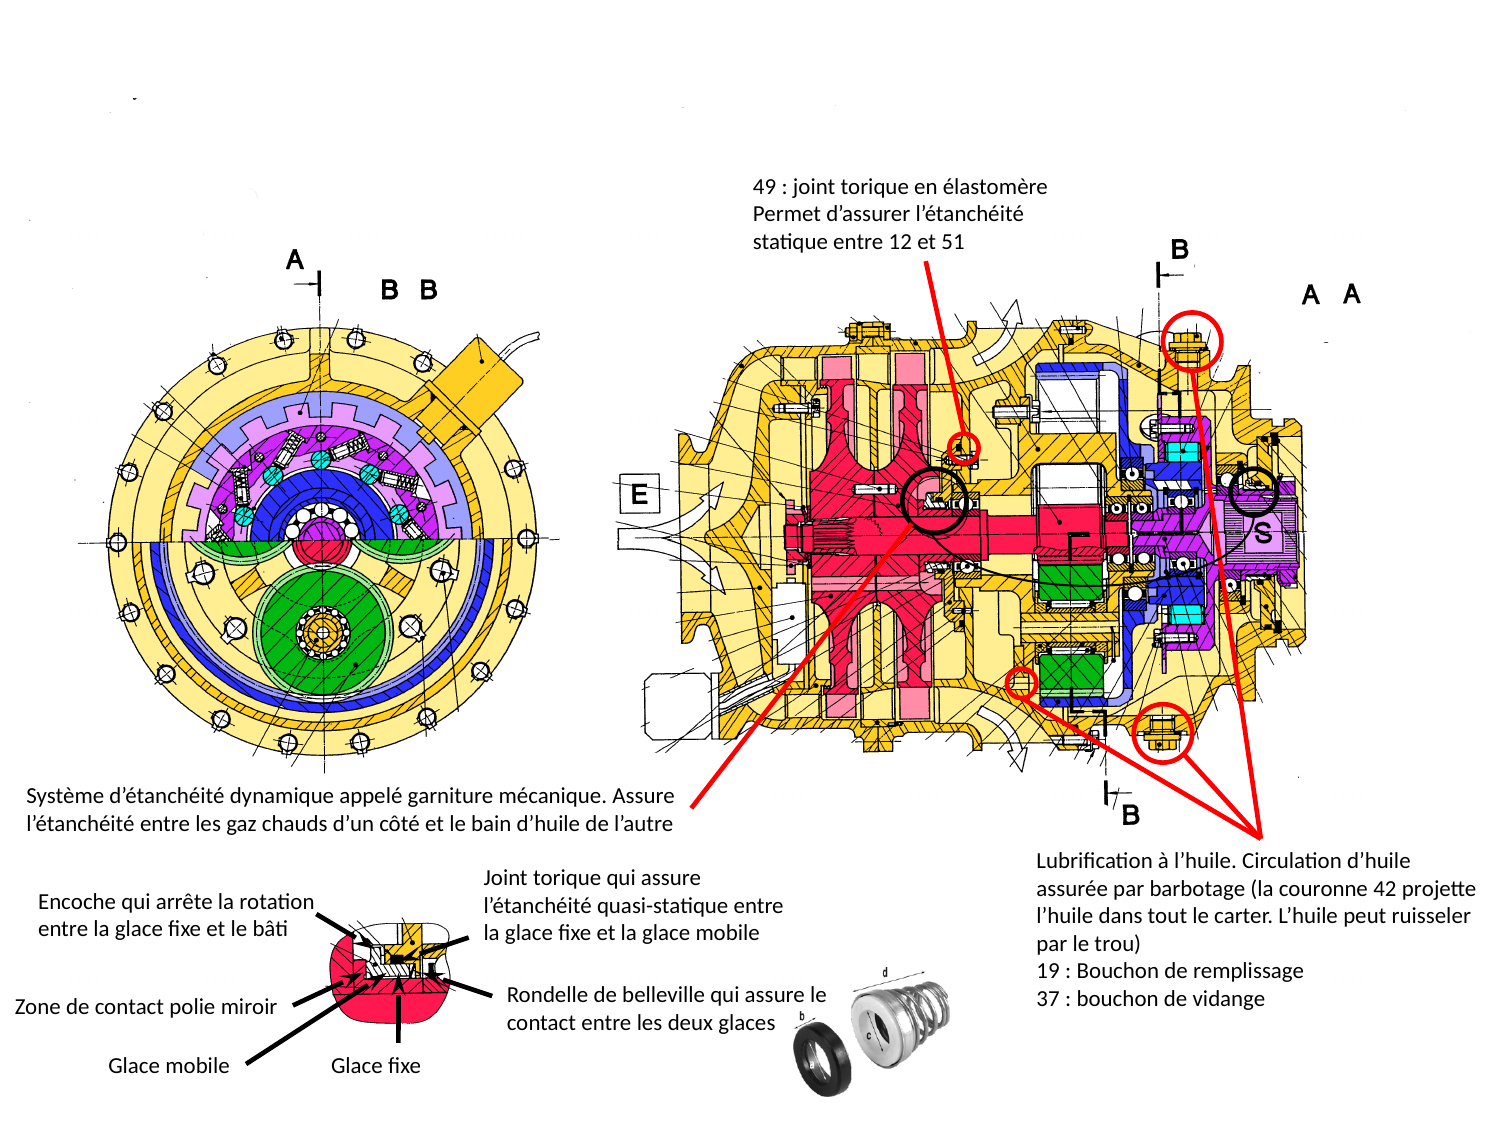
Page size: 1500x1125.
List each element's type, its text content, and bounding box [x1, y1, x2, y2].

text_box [292, 972, 364, 1006]
picture [29, 528, 1471, 1098]
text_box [316, 913, 376, 950]
text_box Rondelle de belleville qui assure le contact entre les deux glaces [492, 972, 787, 1043]
text_box Joint torique qui assure l’étanchéité quasi-statique entre la glace fixe et la glace mobile [468, 855, 821, 953]
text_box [421, 972, 493, 997]
text_box [1265, 469, 1280, 516]
text_box Lubrification à l’huile. Circulation d’huile assurée par barbotage (la couronne 42 projette l’huile dans tout le carter. L’huile peut ruisseler par le trou) 19 : Bouchon de remplissage 37 : bouchon de vidange [1021, 838, 1500, 1019]
text_box [947, 431, 981, 466]
text_box Glace fixe [316, 1042, 481, 1086]
text_box Glace mobile [93, 1042, 246, 1086]
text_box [859, 328, 1031, 368]
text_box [245, 972, 387, 1065]
text_box 49 : joint torique en élastomère Permet d’assurer l’étanchéité statique entre 12 et 51 [738, 164, 1114, 262]
picture [387, 1009, 396, 1026]
text_box Zone de contact polie miroir [0, 984, 240, 1027]
text_box [929, 515, 1186, 587]
text_box Système d’étanchéité dynamique appelé garniture mécanique. Assure l’étanchéité entre les gaz chauds d’un côté et le bain d’huile de l’autre [11, 773, 692, 844]
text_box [1021, 697, 1262, 839]
picture [692, 784, 706, 802]
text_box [651, 562, 952, 784]
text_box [1191, 370, 1262, 697]
text_box Encoche qui arrête la rotation entre la glace fixe et le bâti [23, 878, 375, 949]
picture [29, 98, 1471, 838]
text_box [1004, 666, 1039, 700]
text_box [900, 466, 969, 535]
text_box [1160, 310, 1224, 373]
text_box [398, 937, 469, 962]
